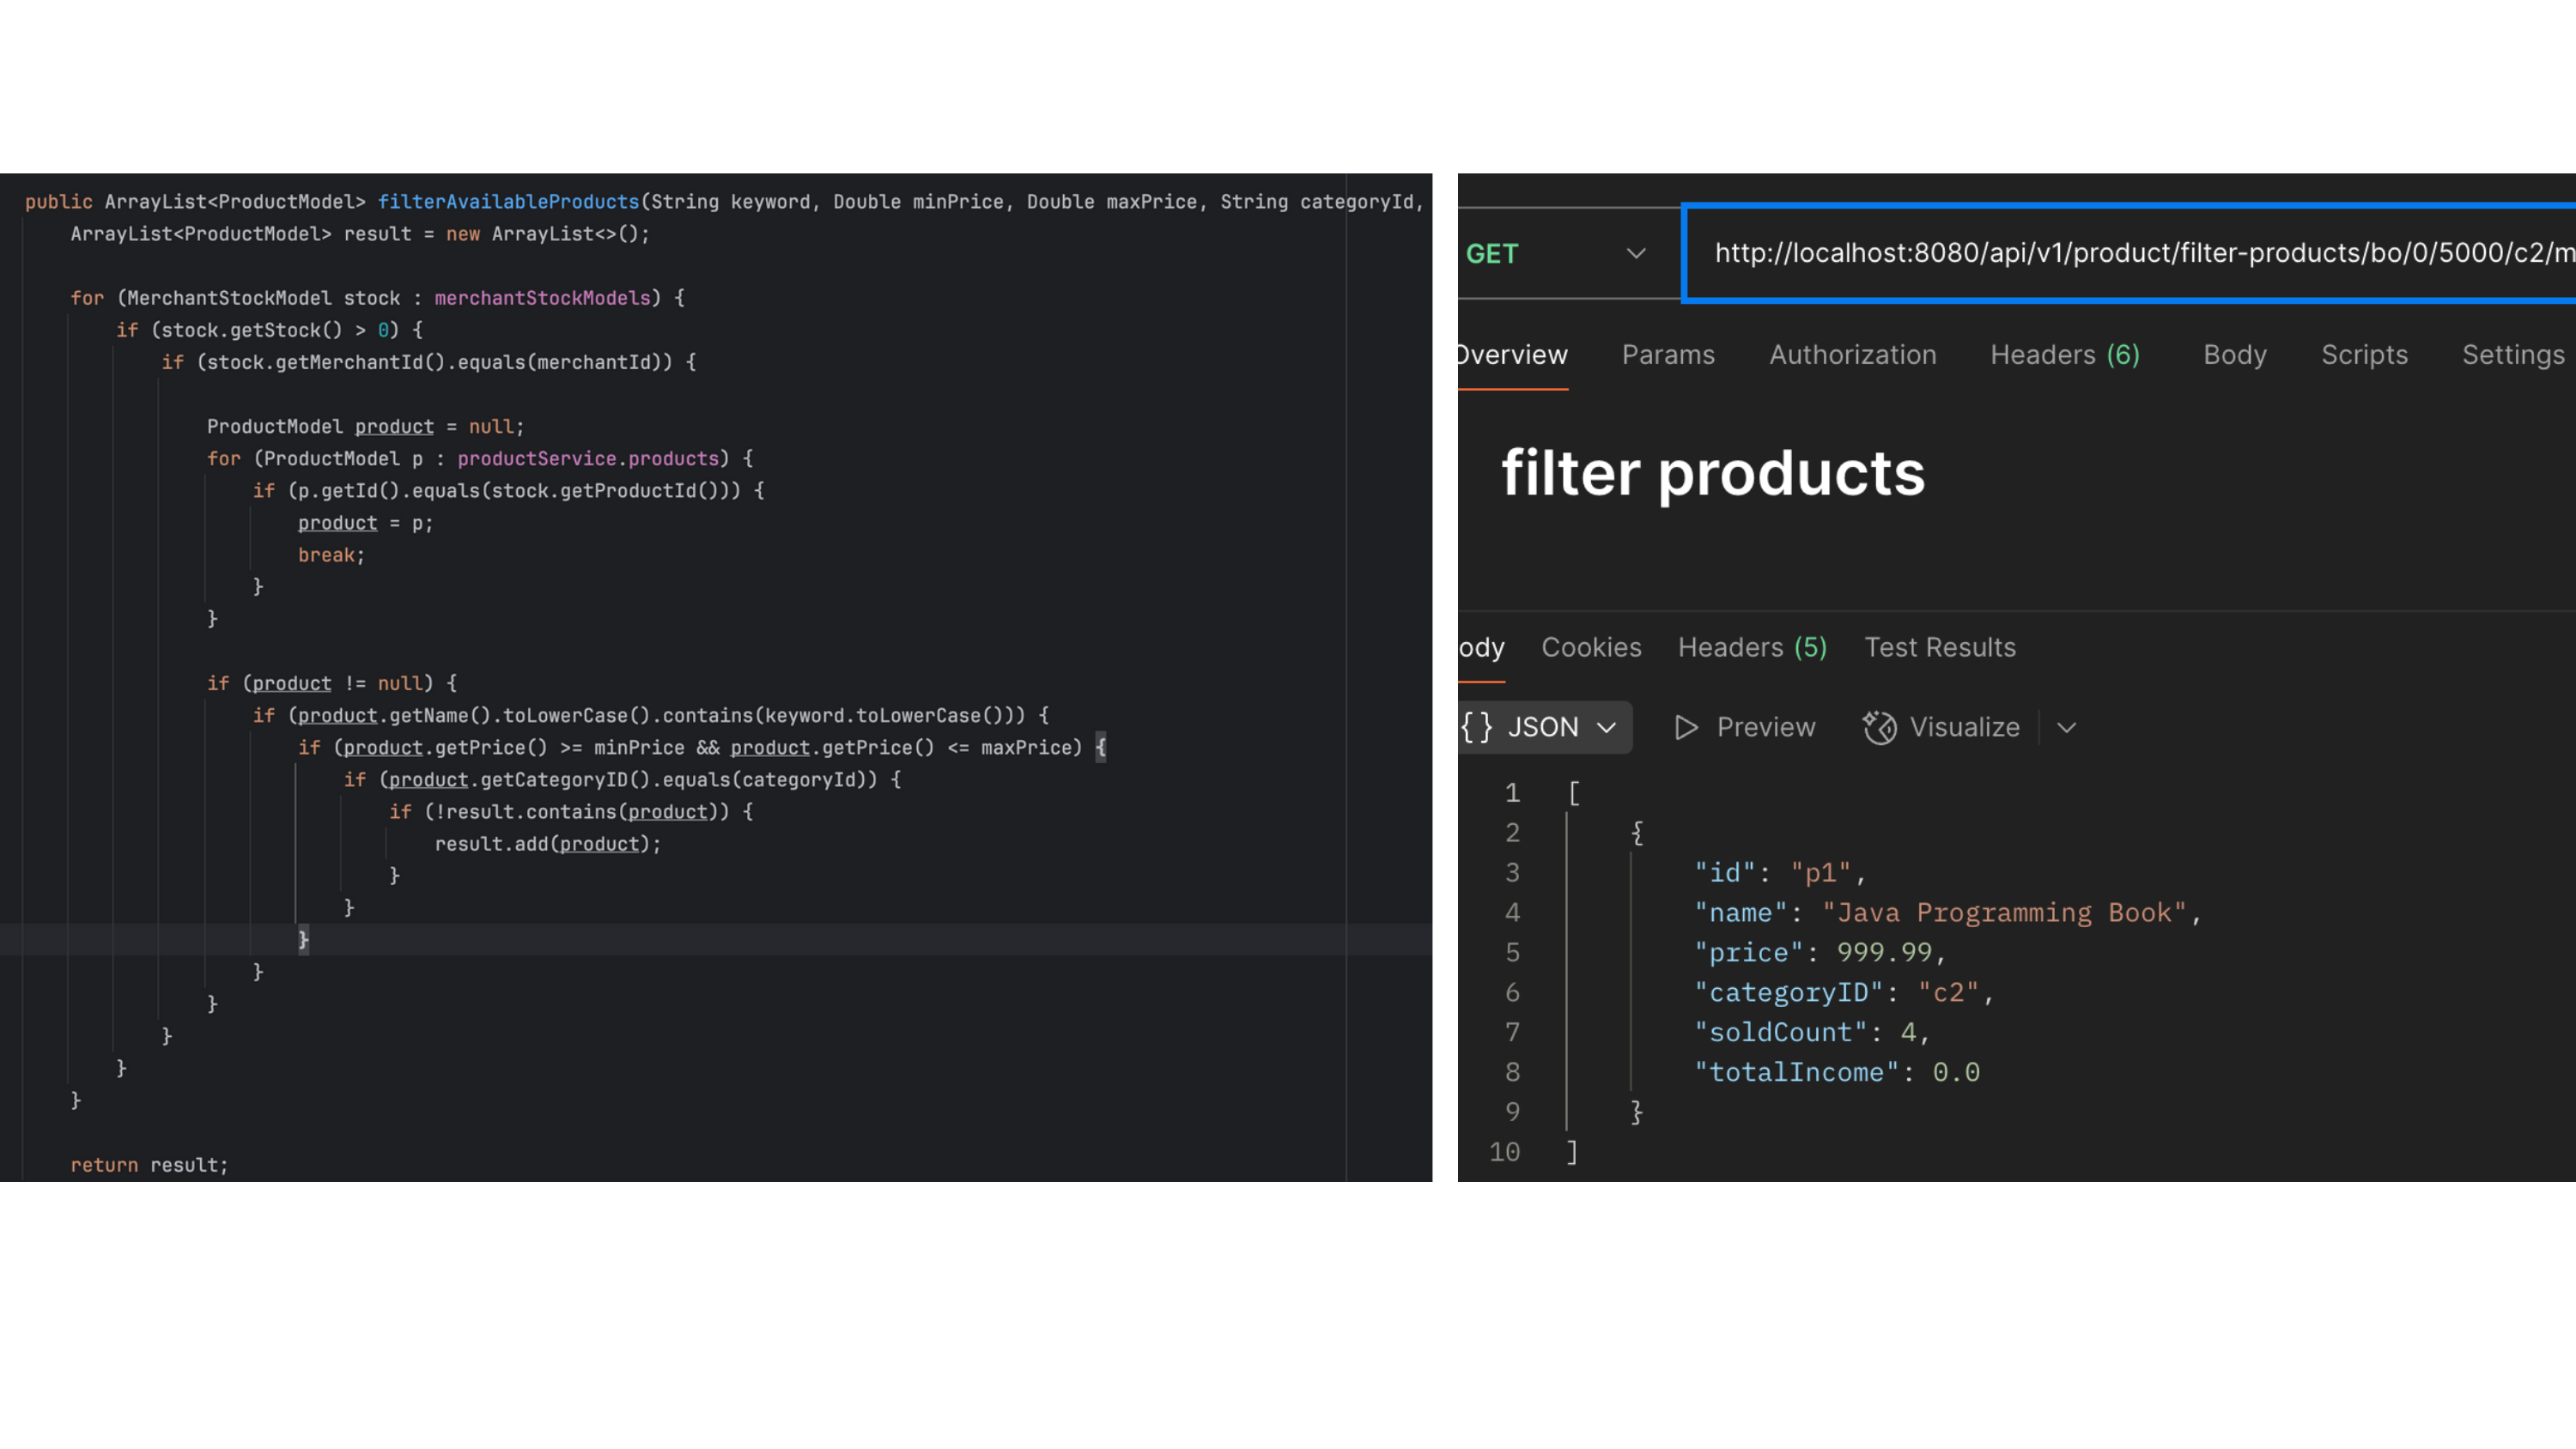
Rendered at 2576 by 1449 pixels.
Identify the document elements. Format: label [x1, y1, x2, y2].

text_box [1458, 173, 2576, 1182]
text_box [0, 173, 1433, 1182]
